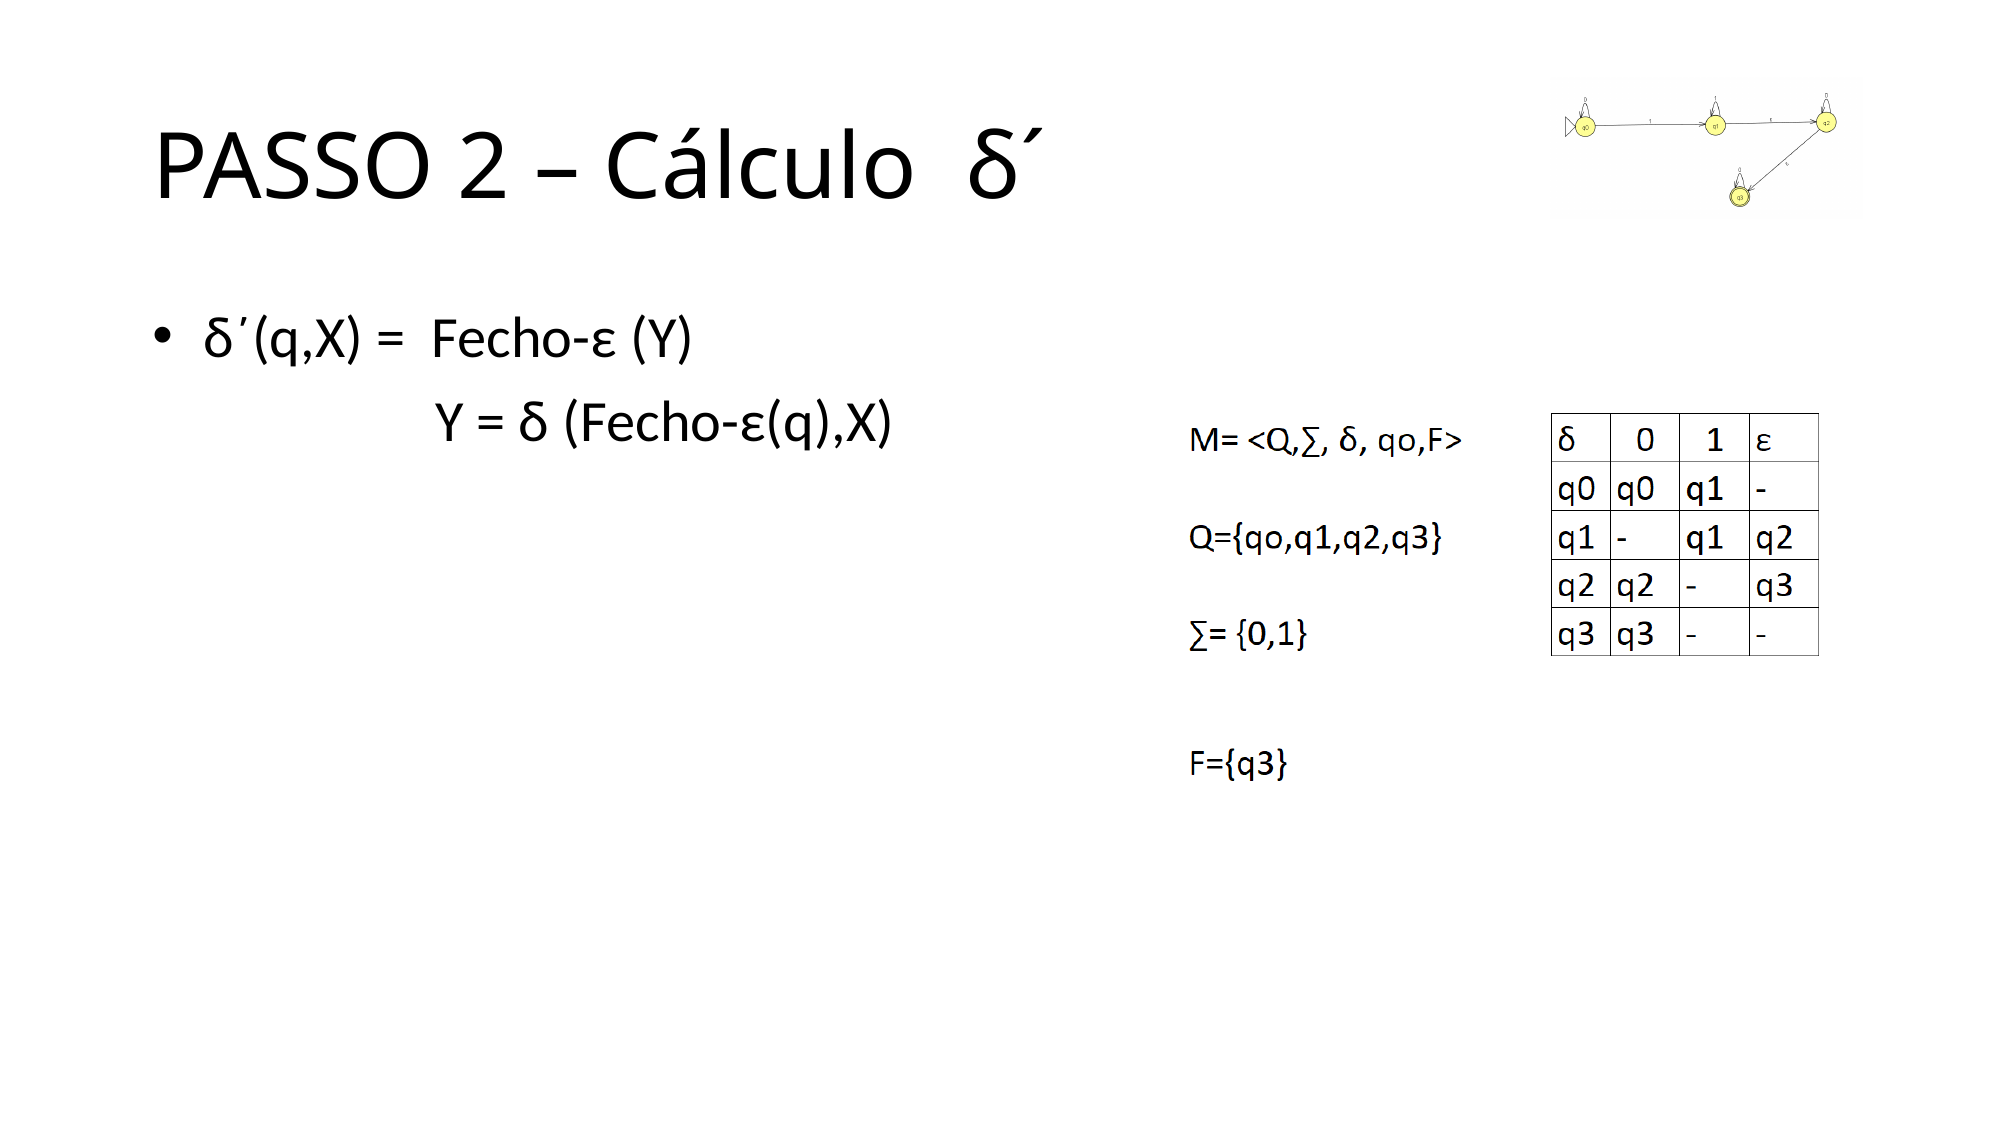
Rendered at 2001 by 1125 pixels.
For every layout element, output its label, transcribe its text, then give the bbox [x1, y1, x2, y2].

title PASSO 2 – Cálculo δ´ [137, 59, 1863, 278]
picture [1550, 77, 1863, 219]
picture [1147, 382, 1845, 802]
list δ´(q,X) = Fecho-ε (Y) Y = δ (Fecho-ε(q),X) [137, 299, 1863, 1014]
